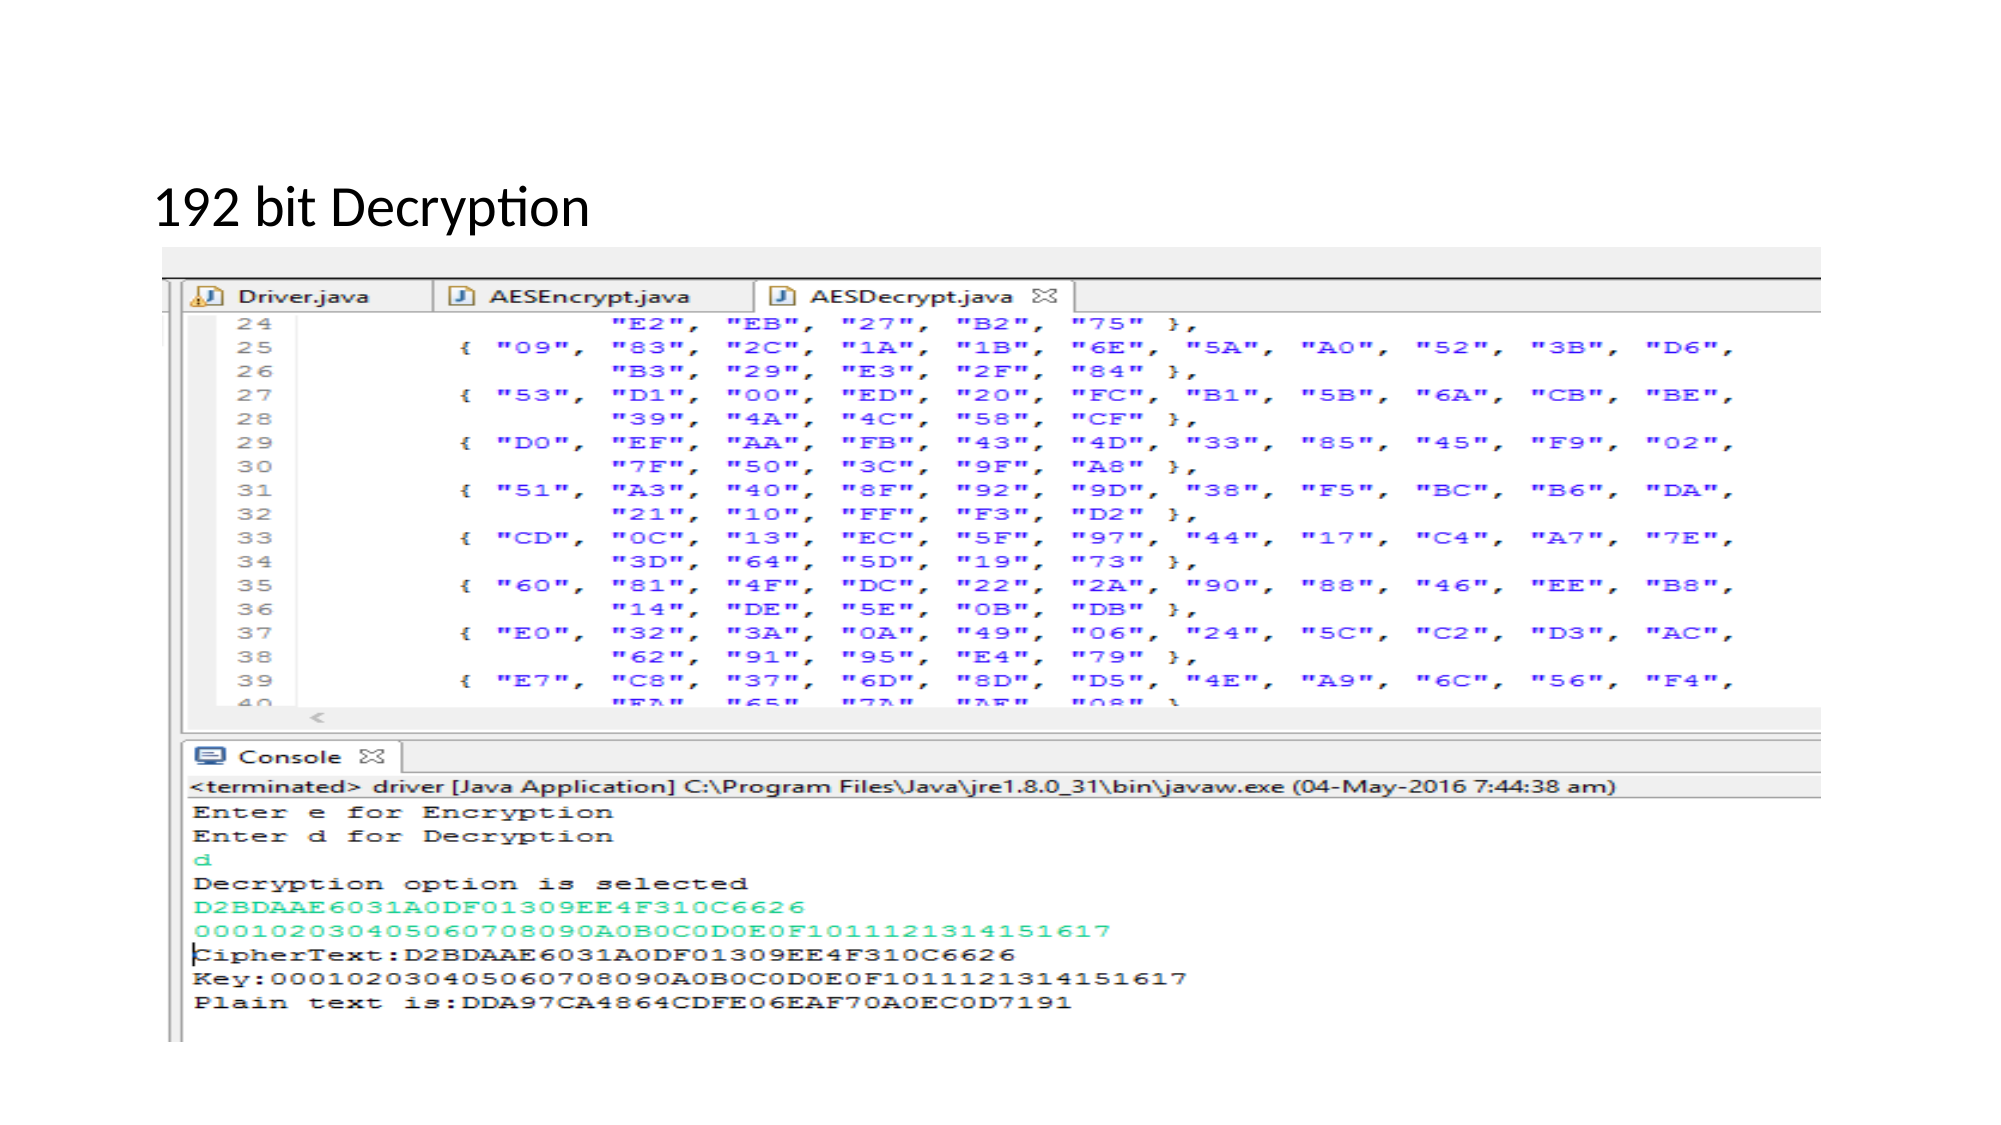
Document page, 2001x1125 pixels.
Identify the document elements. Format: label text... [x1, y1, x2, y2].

picture [162, 247, 1821, 1042]
list 192 bit Decryption [137, 168, 1863, 273]
